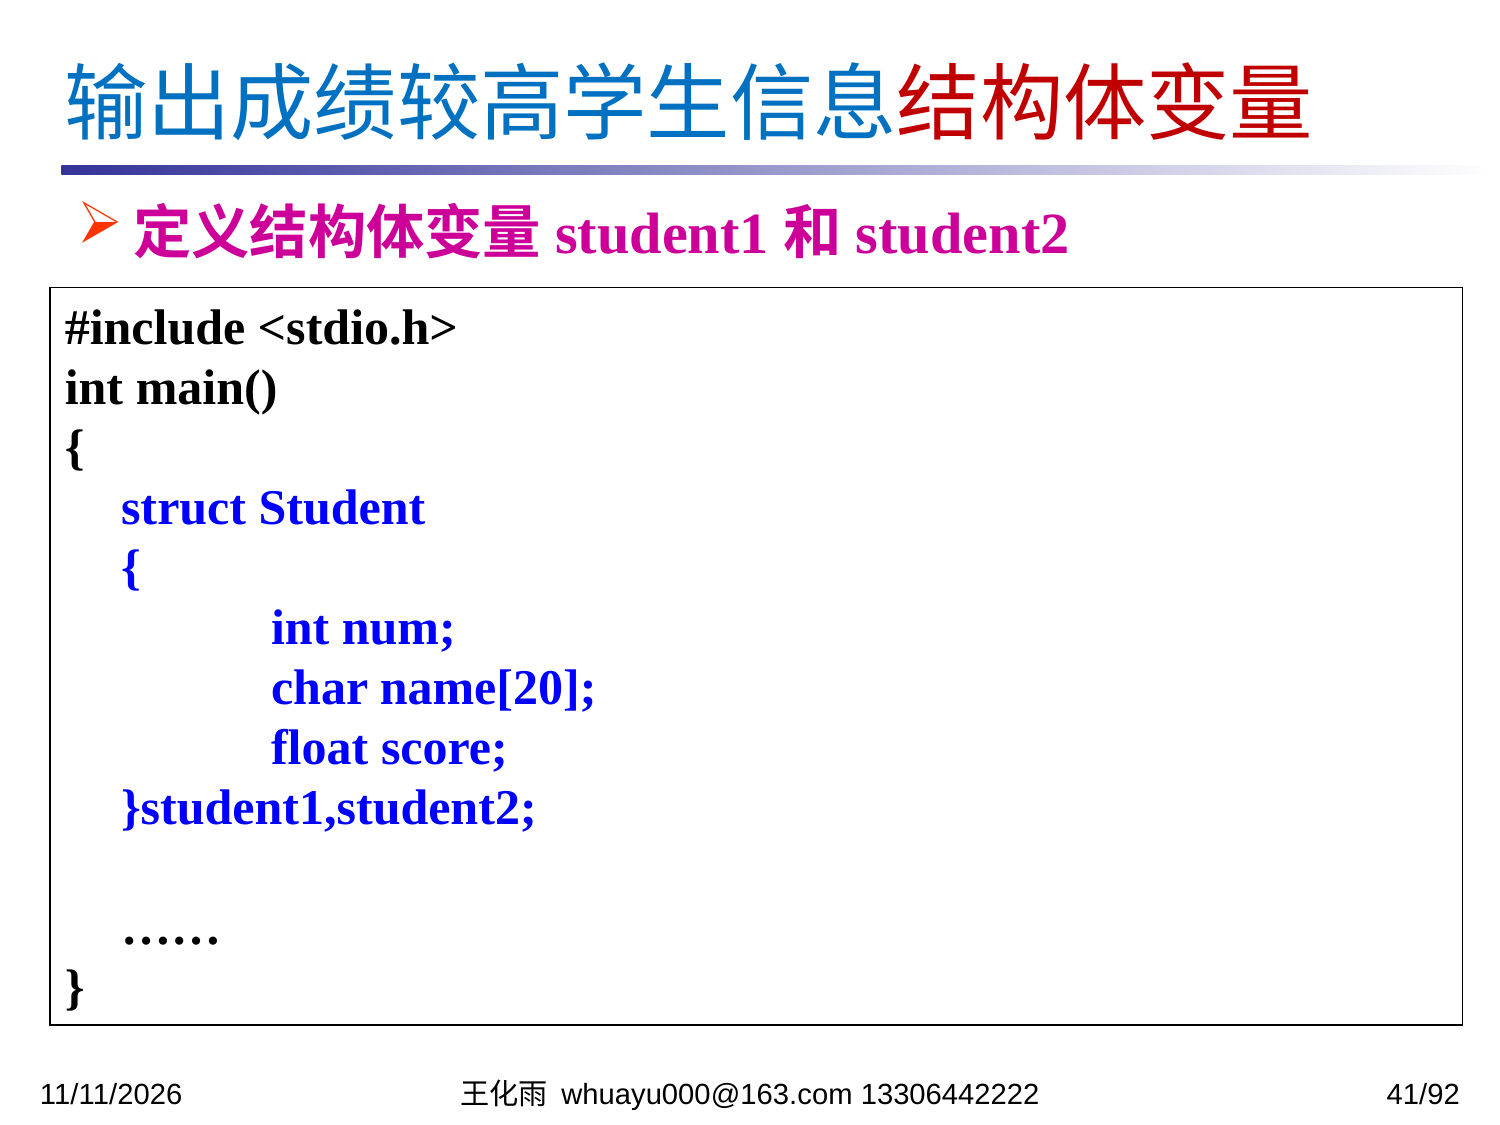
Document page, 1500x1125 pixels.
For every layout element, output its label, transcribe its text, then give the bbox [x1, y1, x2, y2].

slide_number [24, 1074, 376, 1103]
footer 王化雨 whuayu000@163.com 13306442222 [387, 1074, 1113, 1103]
slide_number 41/92 [1187, 1074, 1476, 1103]
text_box 输出成绩较高学生信息结构体变量 [49, 37, 1451, 163]
text_box 定义结构体变量student1和student2 [62, 187, 1464, 275]
text_box #include <stdio.h> int main() { struct Student { int num; char name[20]; float score; }student1,student2; …… } [49, 287, 1463, 1025]
